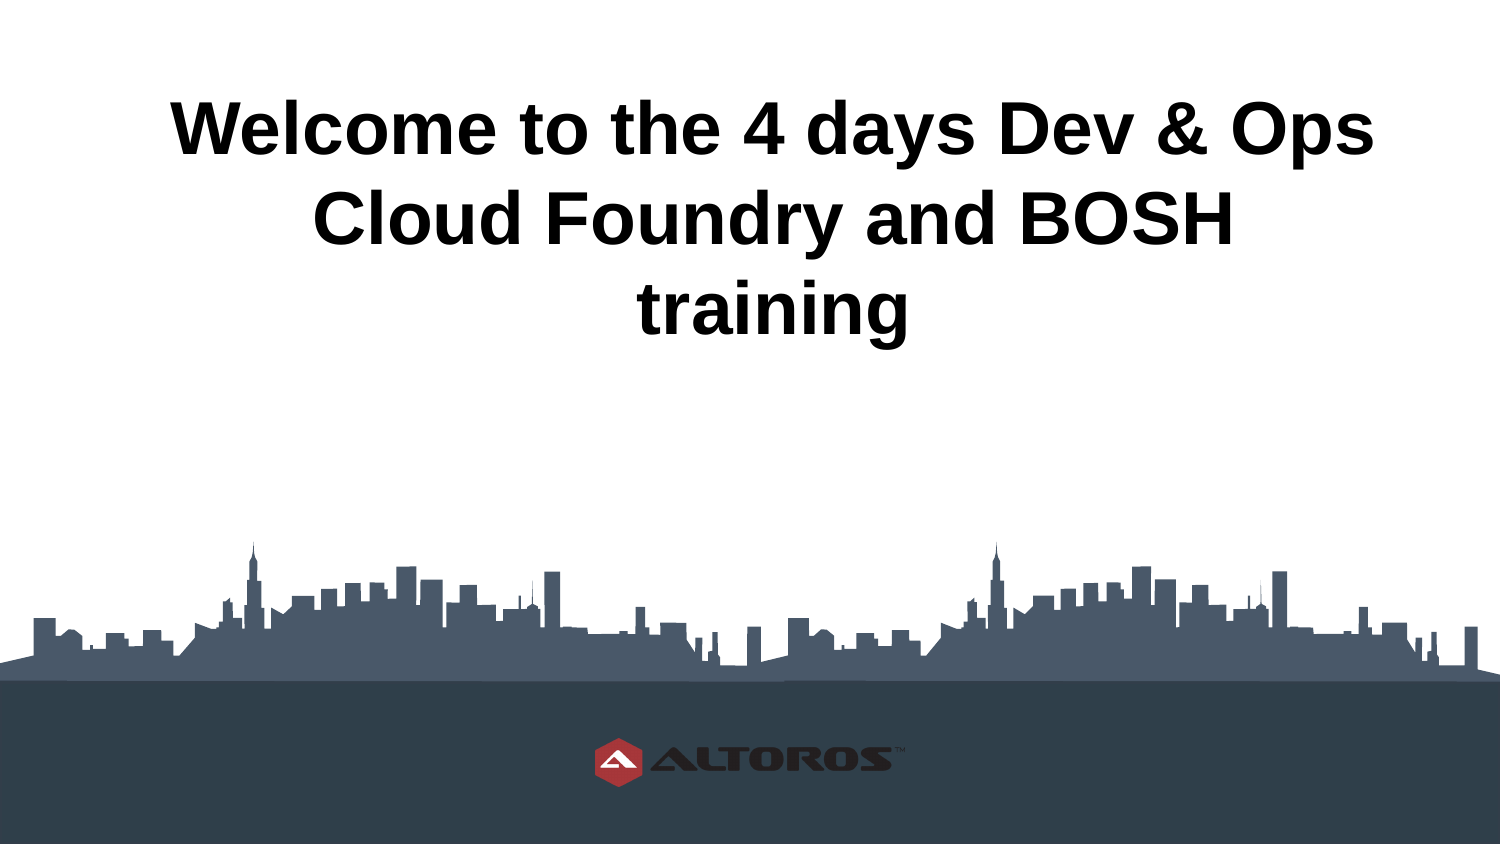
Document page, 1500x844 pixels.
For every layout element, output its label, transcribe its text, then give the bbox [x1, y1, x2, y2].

text_box [0, 681, 1500, 844]
text_box [761, 541, 1500, 682]
picture [595, 738, 905, 788]
title Welcome to the 4 days Dev & Ops Cloud Foundry and BOSH training [75, 66, 1473, 365]
text_box [0, 541, 785, 682]
